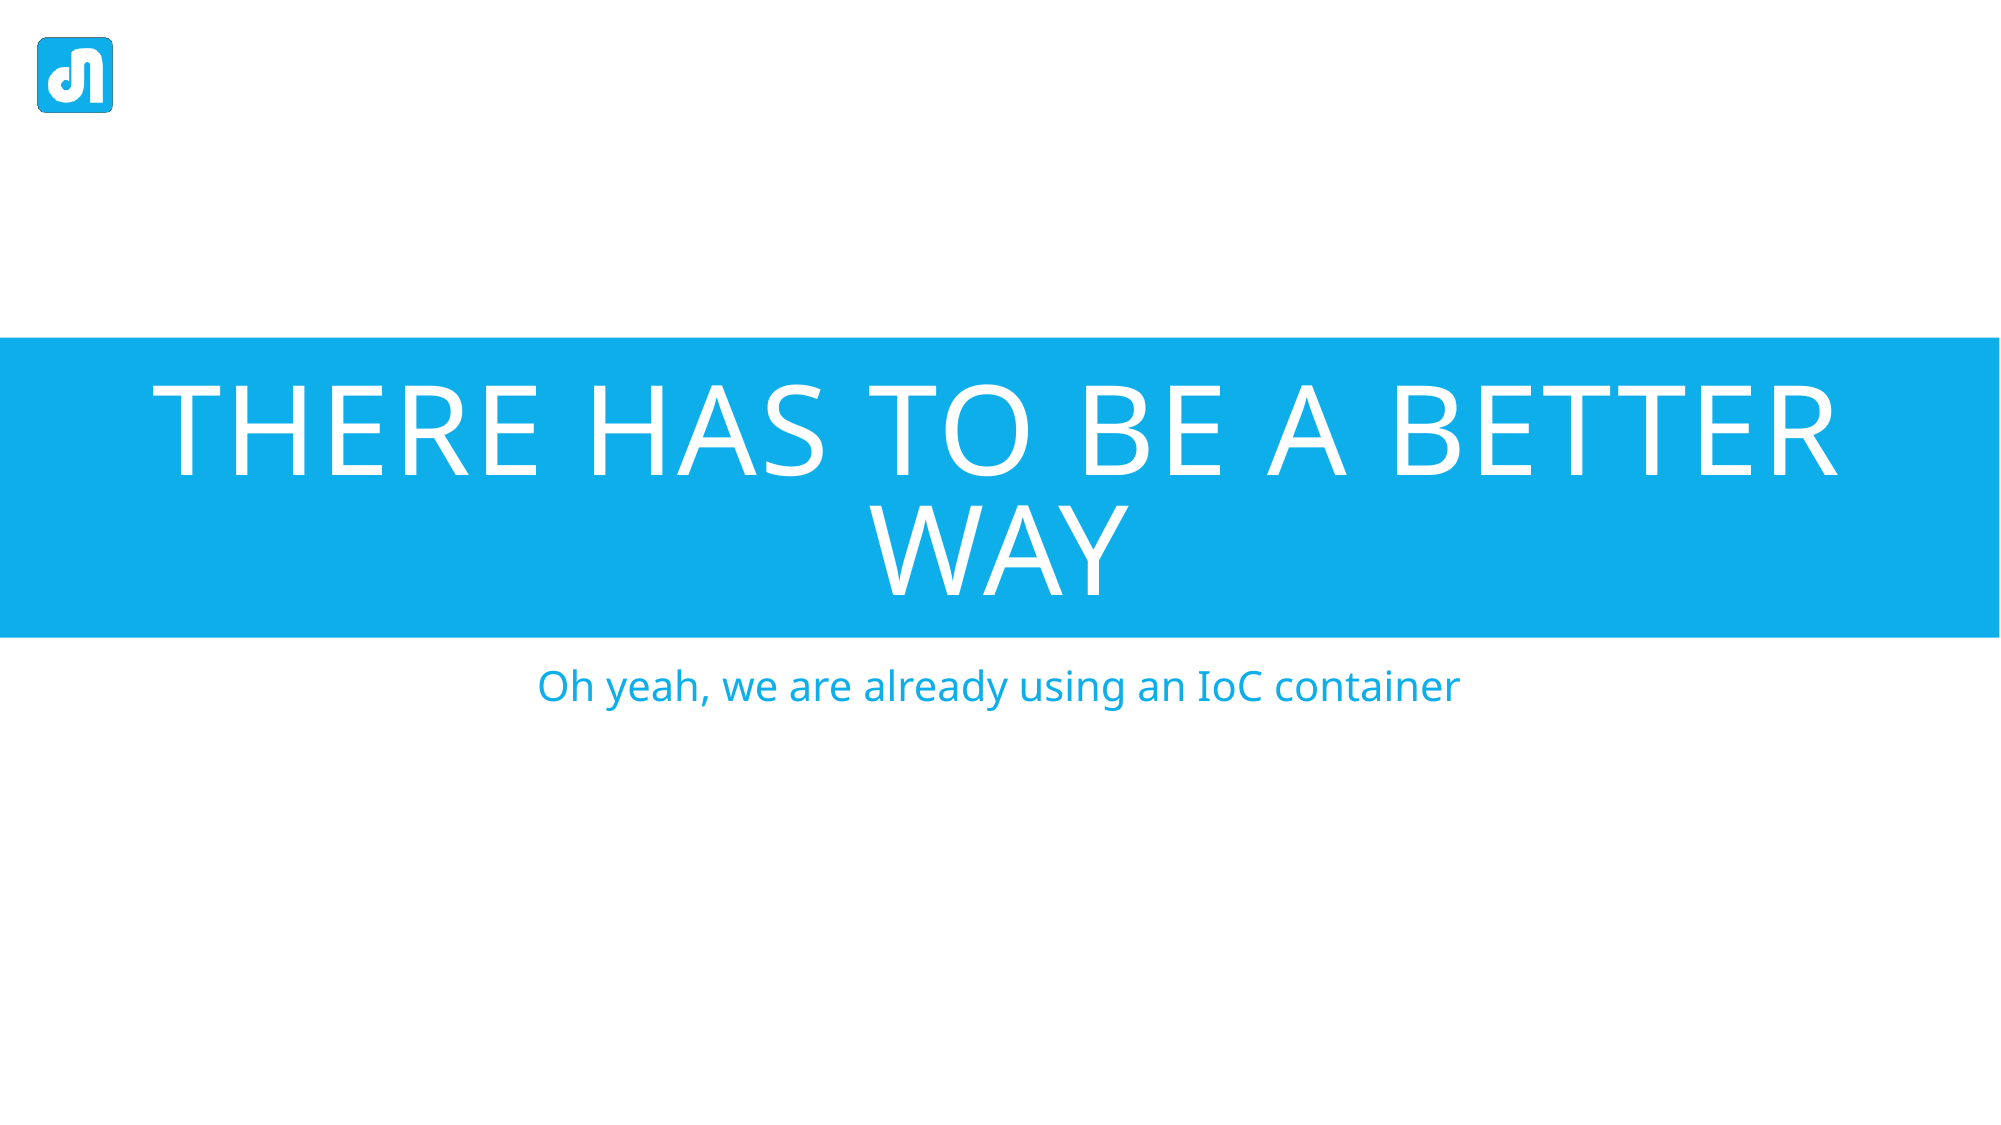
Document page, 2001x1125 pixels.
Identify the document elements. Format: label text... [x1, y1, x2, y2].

picture [37, 37, 44, 44]
picture [49, 49, 102, 102]
list Oh yeah, we are already using an IoC container [136, 657, 1862, 851]
title There Has to be a better way [136, 362, 1862, 638]
